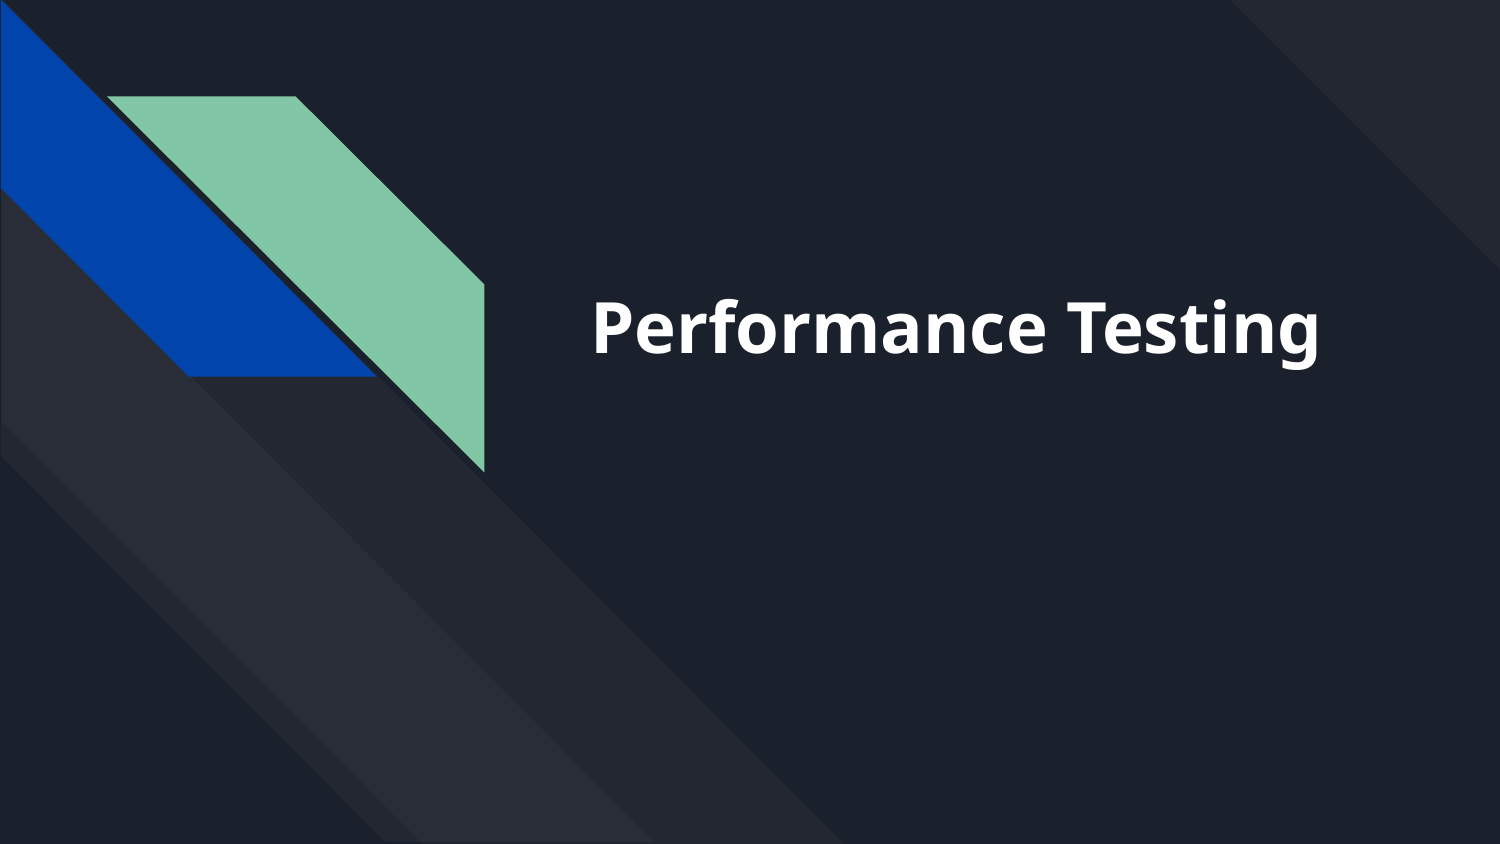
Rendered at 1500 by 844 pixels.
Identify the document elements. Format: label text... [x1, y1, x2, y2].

title Performance Testing [572, 267, 1341, 497]
